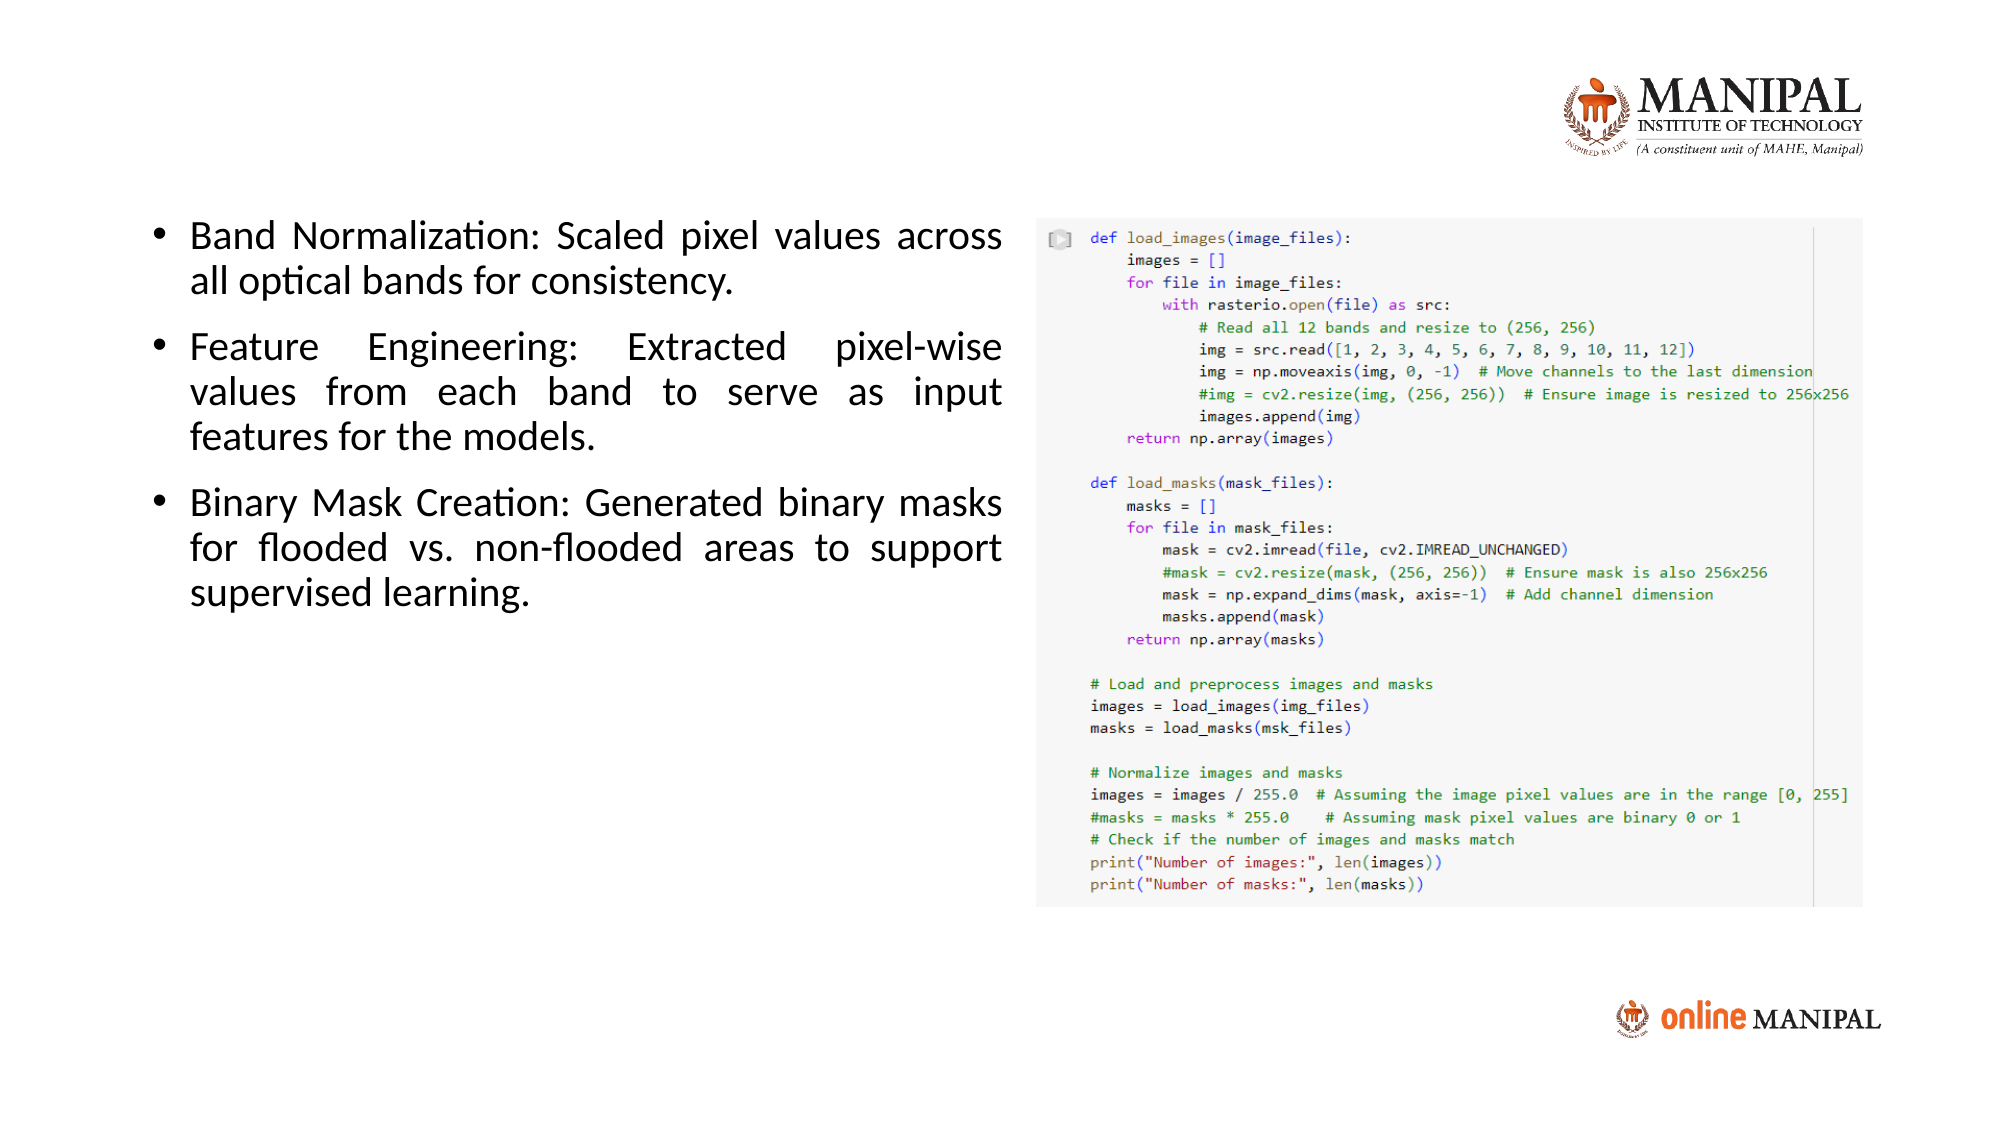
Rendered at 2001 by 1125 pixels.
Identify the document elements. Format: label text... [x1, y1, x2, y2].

picture [1036, 218, 1863, 907]
picture [1545, 57, 1878, 175]
picture [1599, 966, 1900, 1073]
list Band Normalization: Scaled pixel values across all optical bands for consistency. Feature Engineering: Extracted pixel-wise values from each band to serve as input features for the models. Binary Mask Creation: Generated binary masks for flooded vs. non-flooded areas to support supervised learning. [137, 205, 1019, 920]
